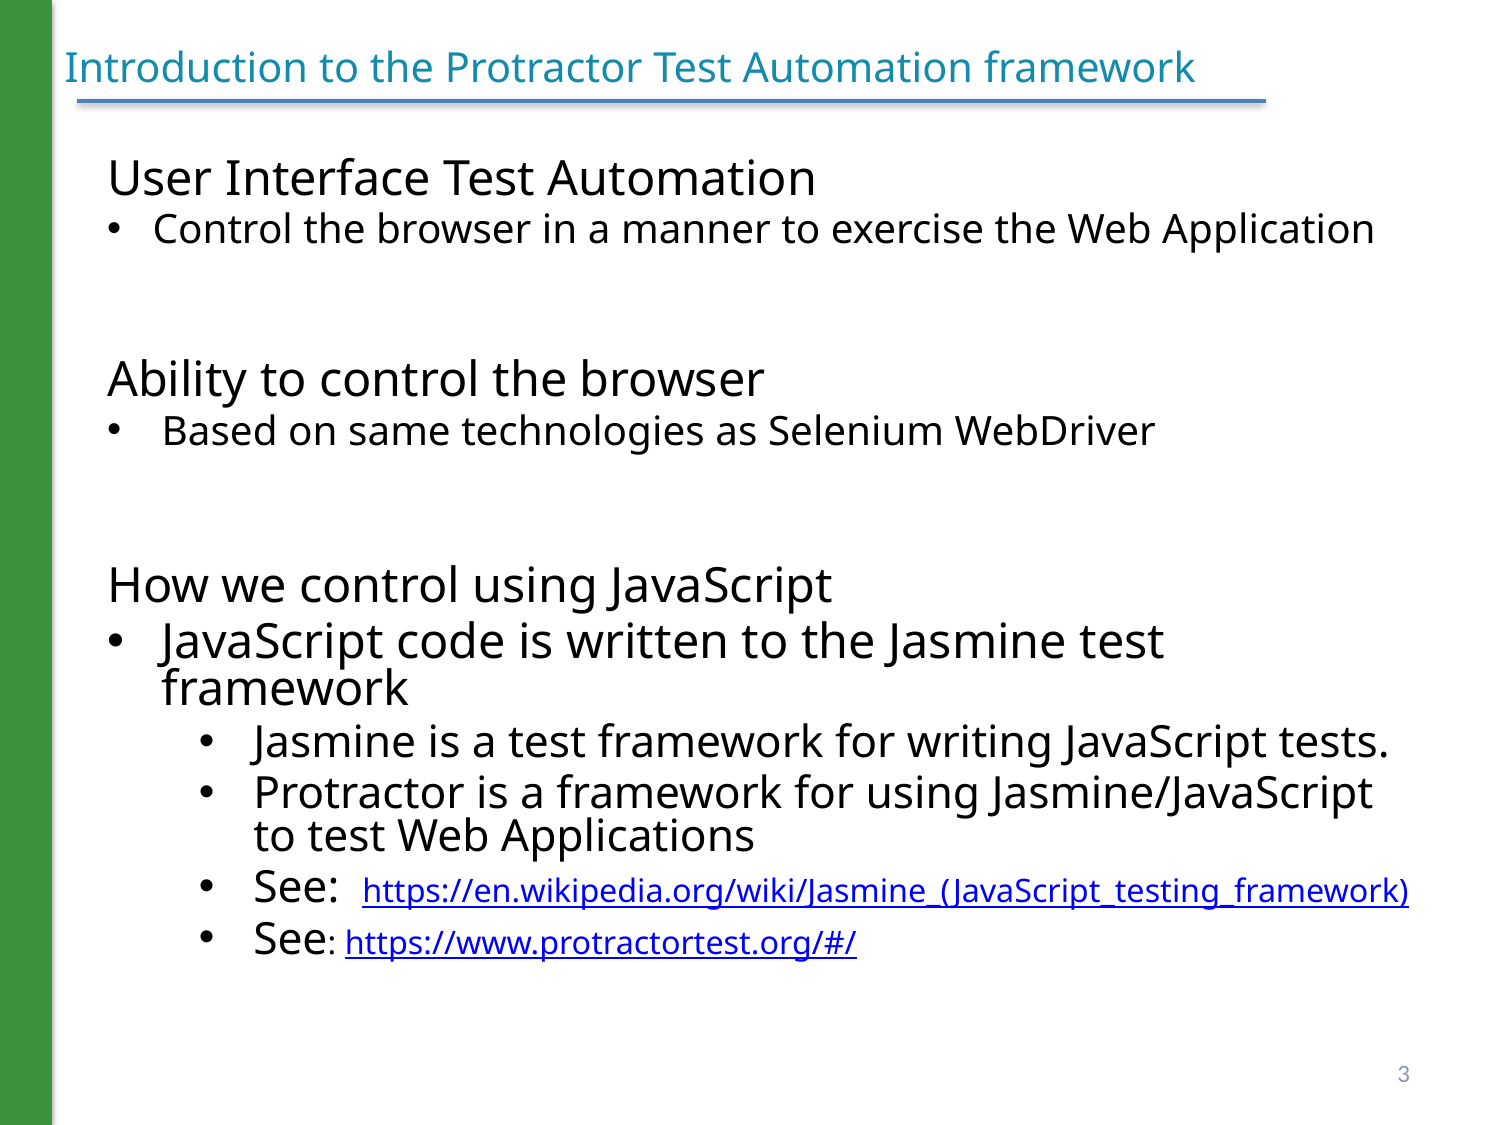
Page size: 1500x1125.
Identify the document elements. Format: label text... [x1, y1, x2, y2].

title Introduction to the Protractor Test Automation framework [49, 0, 1358, 98]
slide_number 3 [1074, 1042, 1425, 1103]
list User Interface Test Automation Control the browser in a manner to exercise the Web Application Ability to control the browser Based on same technologies as Selenium WebDriver How we control using JavaScript JavaScript code is written to the Jasmine test framework Jasmine is a test framework for writing JavaScript tests. Protractor is a framework for using Jasmine/JavaScript to test Web Applications See: https://en.wikipedia.org/wiki/Jasmine_(JavaScript_testing_framework) See: https://www.protractortest.org/#/ [92, 114, 1425, 1070]
